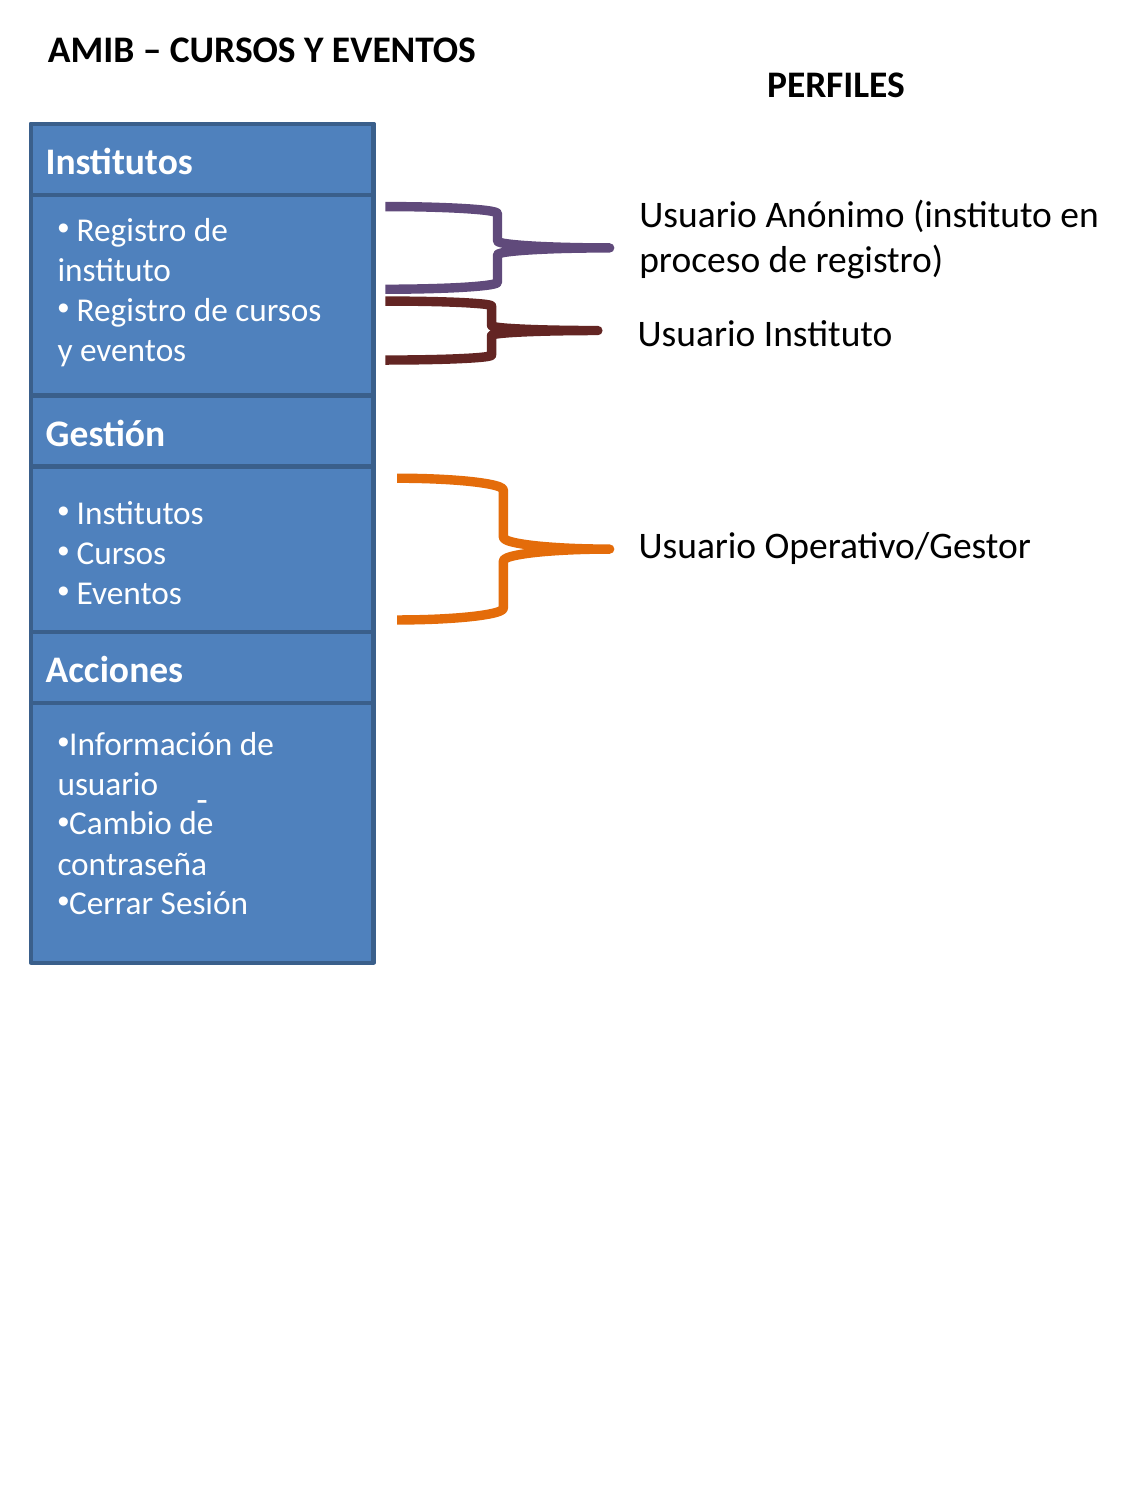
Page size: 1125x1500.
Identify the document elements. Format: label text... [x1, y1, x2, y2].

text_box Usuario Anónimo (instituto en proceso de registro) [624, 182, 1123, 288]
text_box PERFILES [752, 53, 921, 113]
text_box [385, 300, 599, 361]
text_box Institutos Cursos Eventos [42, 483, 350, 619]
text_box Información de usuario Cambio de contraseña Cerrar Sesión [42, 714, 350, 929]
text_box Usuario Instituto [622, 301, 908, 361]
text_box AMIB – CURSOS Y EVENTOS [33, 17, 492, 78]
text_box [29, 468, 376, 630]
text_box Acciones [29, 630, 376, 705]
text_box Usuario Operativo/Gestor [623, 513, 1047, 574]
text_box Gestión [29, 393, 376, 468]
text_box Institutos [29, 122, 376, 197]
text_box [385, 205, 611, 291]
text_box [397, 477, 611, 621]
text_box - [29, 705, 376, 965]
text_box Registro de instituto Registro de cursos y eventos [42, 200, 350, 375]
text_box [29, 197, 376, 393]
